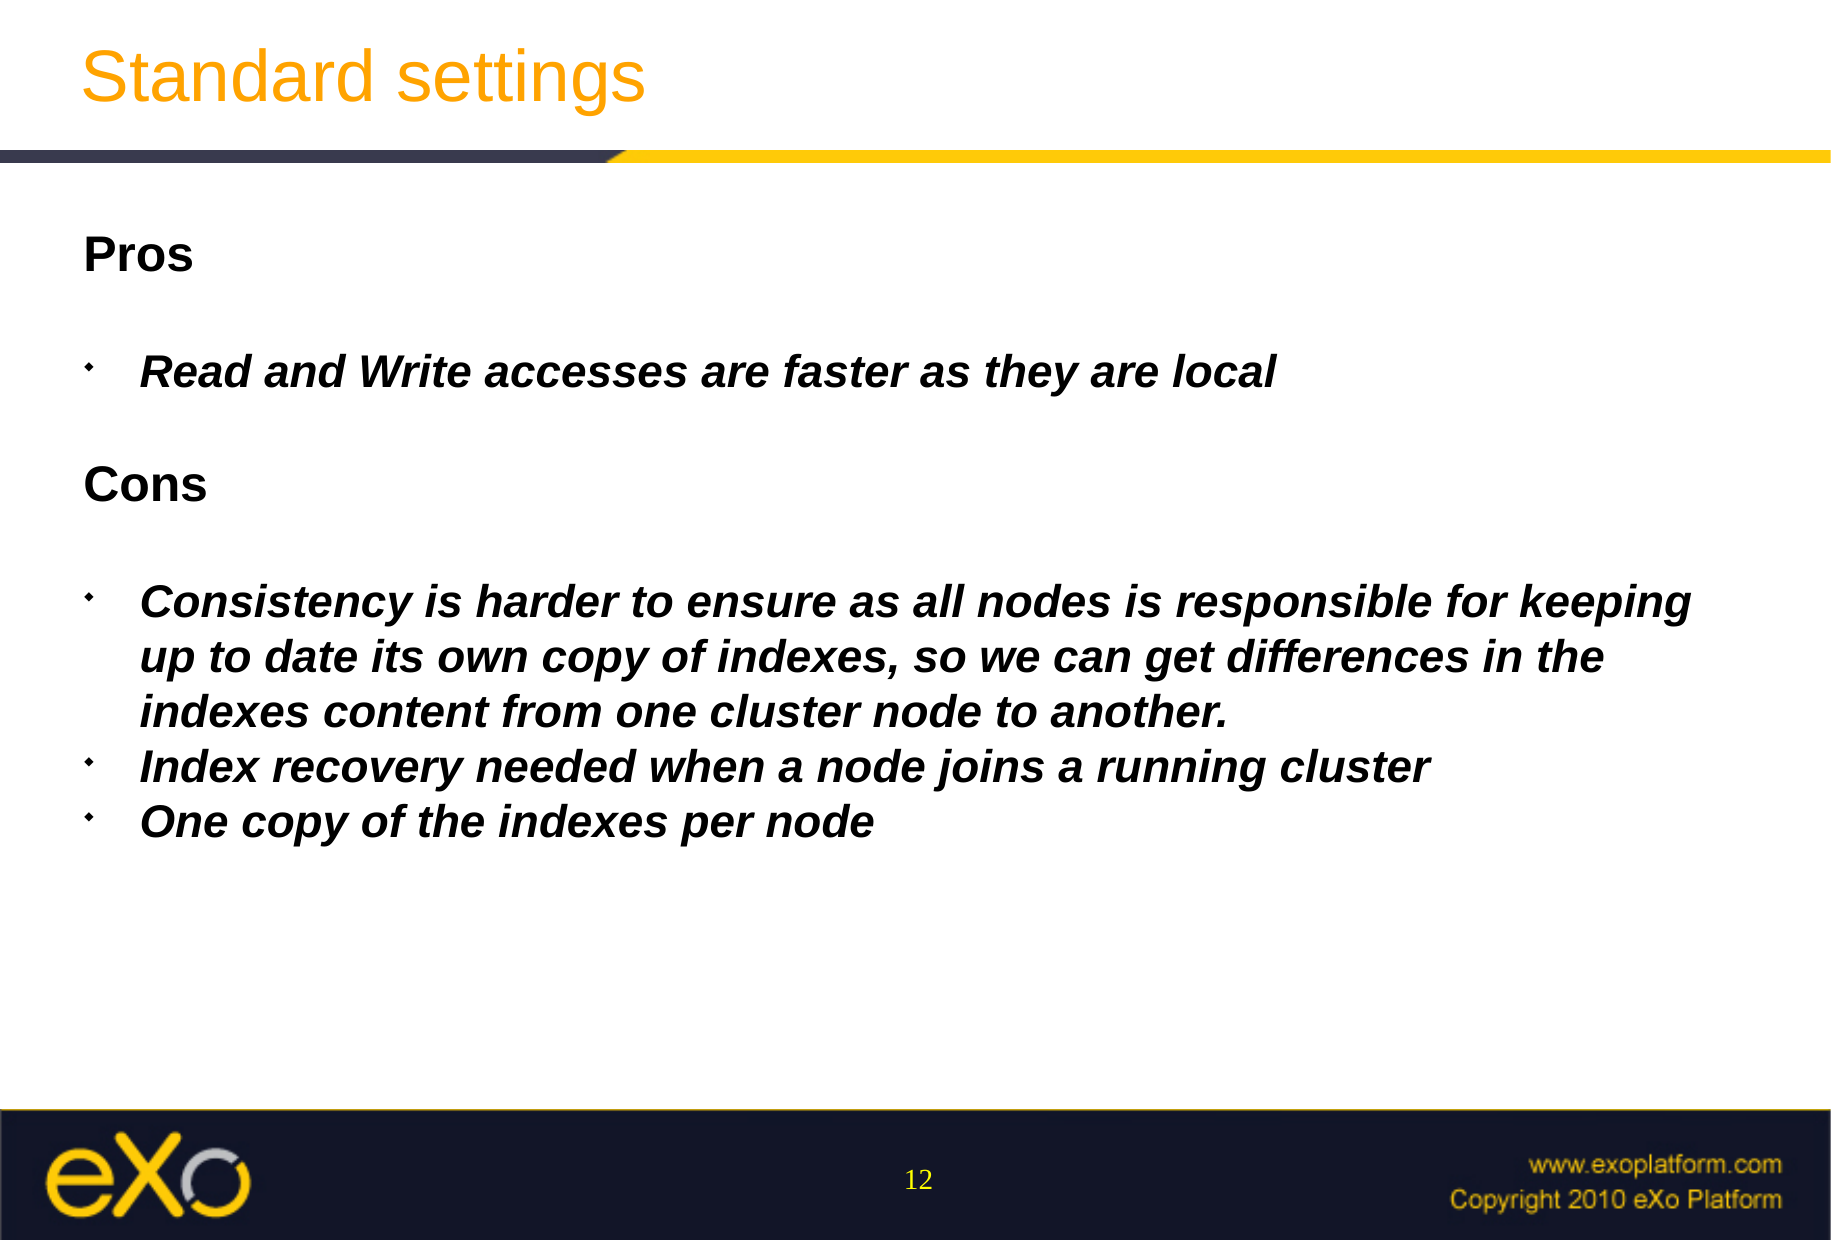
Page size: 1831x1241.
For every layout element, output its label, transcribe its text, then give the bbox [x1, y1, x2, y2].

text_box Pros Read and Write accesses are faster as they are local Cons Consistency is harder to ensure as all nodes is responsible for keeping up to date its own copy of indexes, so we can get differences in the indexes content from one cluster node to another. Index recovery needed when a node joins a running cluster One copy of the indexes per node [83, 221, 1754, 1057]
text_box Standard settings [80, 41, 1751, 117]
picture [0, 1109, 1831, 1240]
picture [0, 150, 1831, 163]
